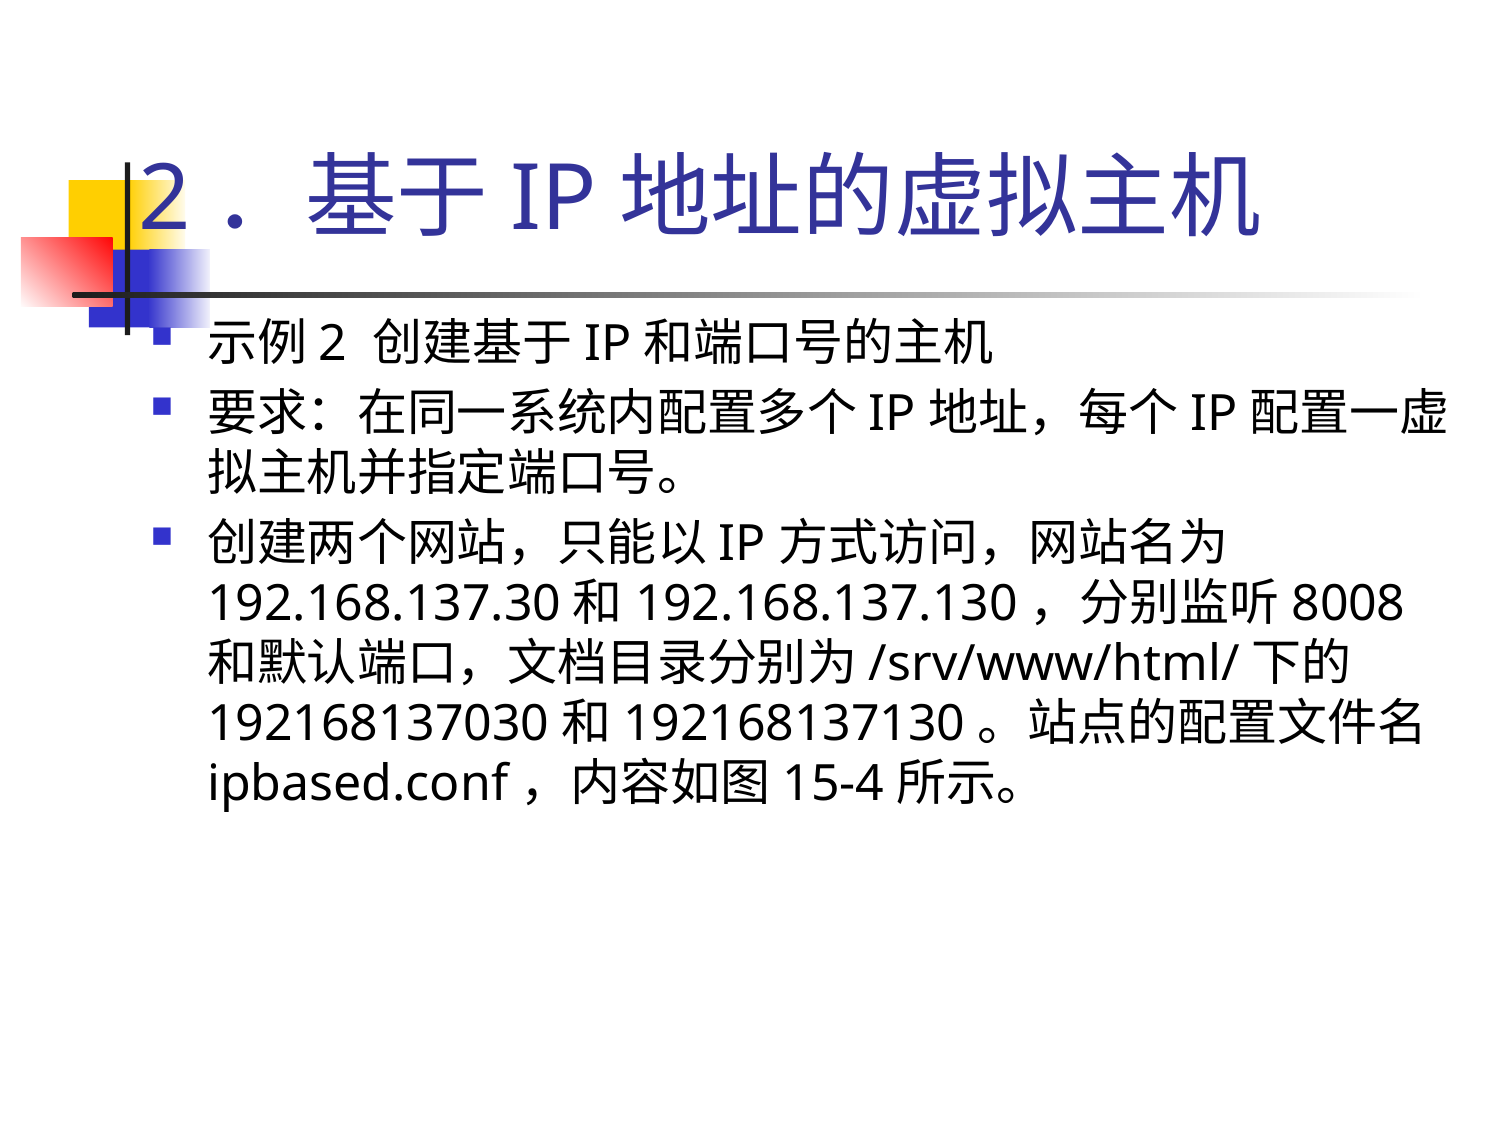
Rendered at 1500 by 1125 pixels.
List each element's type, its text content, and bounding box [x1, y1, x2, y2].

list 示例2 创建基于IP和端口号的主机 要求：在同一系统内配置多个IP地址，每个IP配置一虚拟主机并指定端口号。 创建两个网站，只能以IP方式访问，网站名为192.168.137.30和192.168.137.130，分别监听8008和默认端口，文档目录分别为/srv/www/html/下的192168137030和192168137130。站点的配置文件名ipbased.conf，内容如图15-4所示。 [135, 302, 1469, 1024]
title 2．基于IP地址的虚拟主机 [123, 66, 1462, 256]
